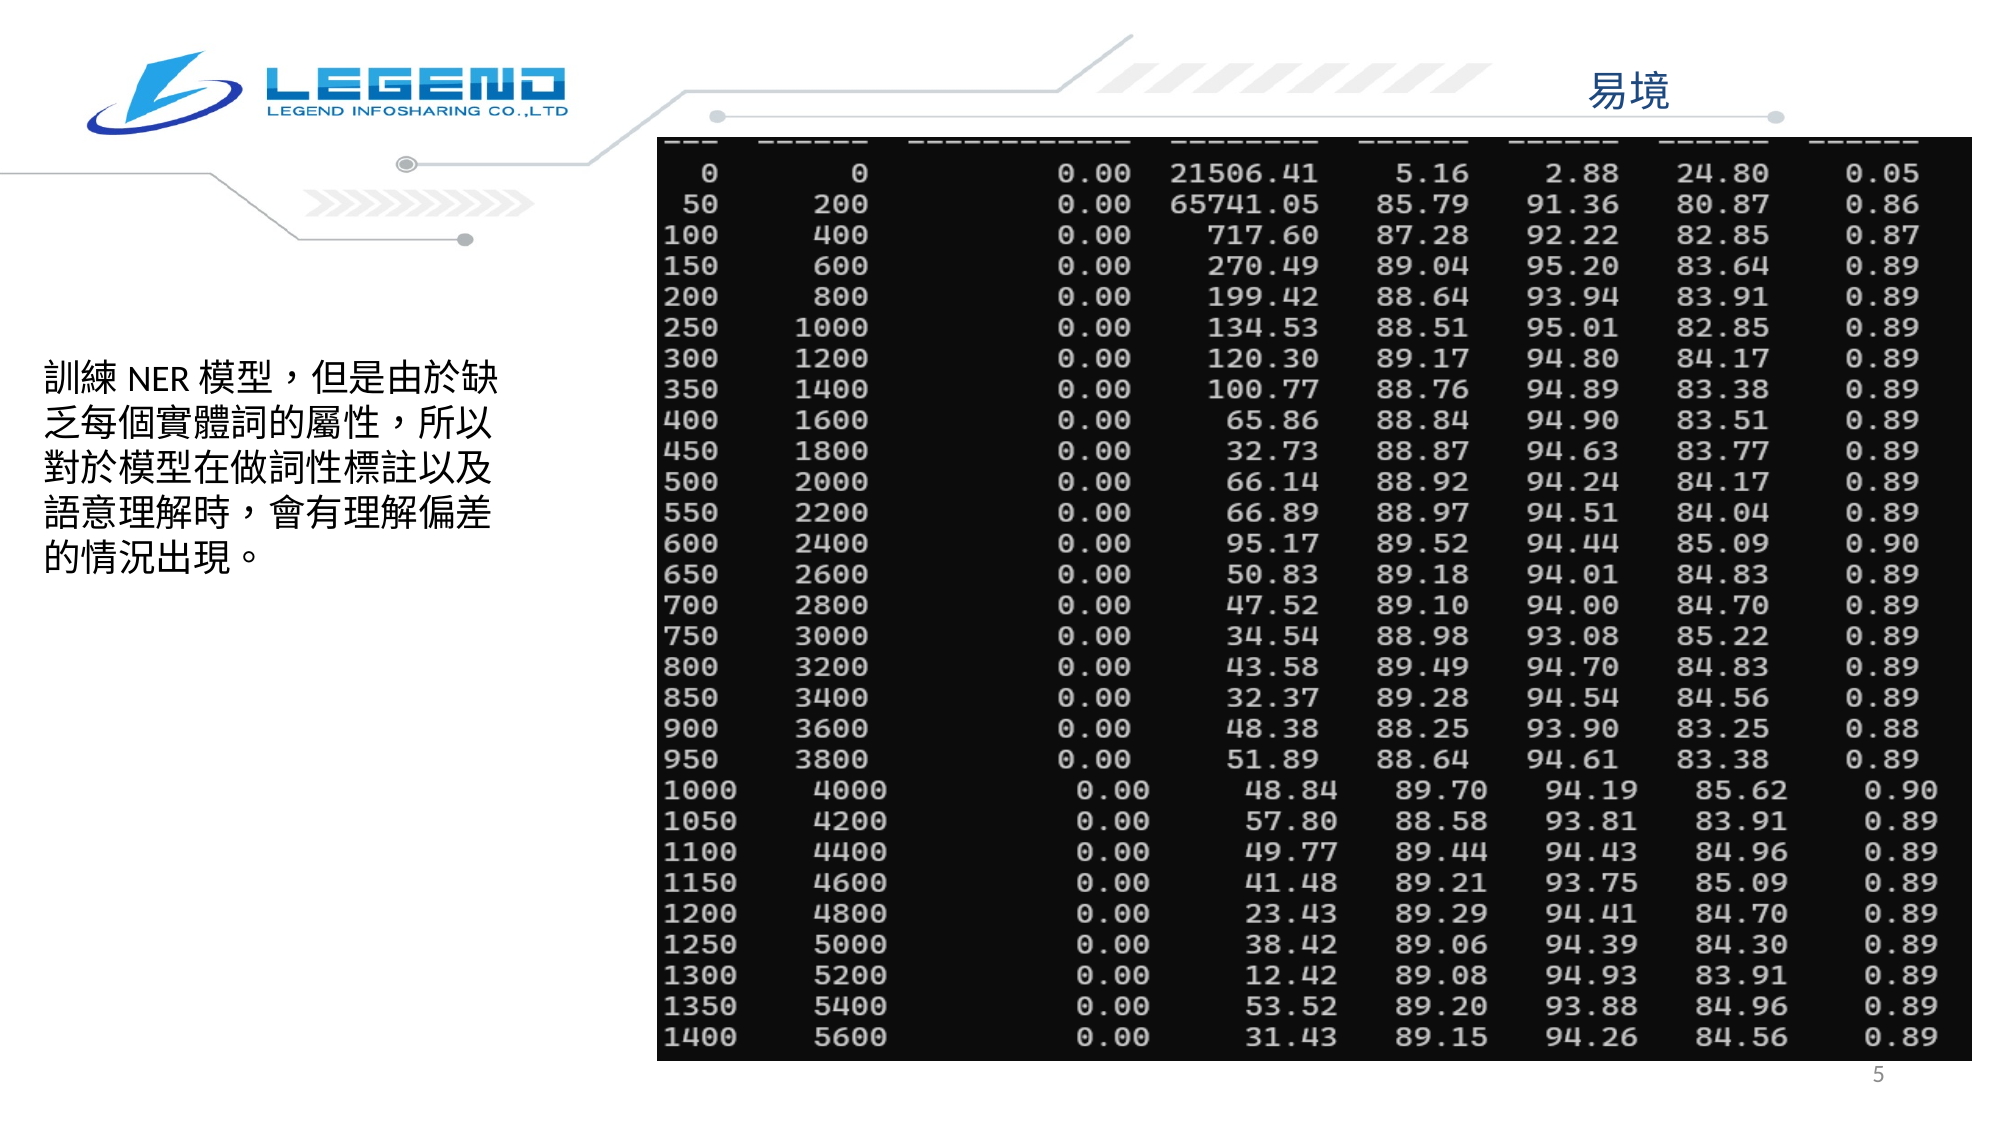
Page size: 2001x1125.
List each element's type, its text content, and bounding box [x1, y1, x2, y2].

slide_number 4 [1433, 1067, 1900, 1103]
text_box 易境 [1572, 57, 1686, 123]
text_box 訓練NER模型，但是由於缺乏每個實體詞的屬性，所以對於模型在做詞性標註以及語意理解時，會有理解偏差的情況出現。 [28, 346, 527, 587]
picture [0, 0, 1972, 1125]
